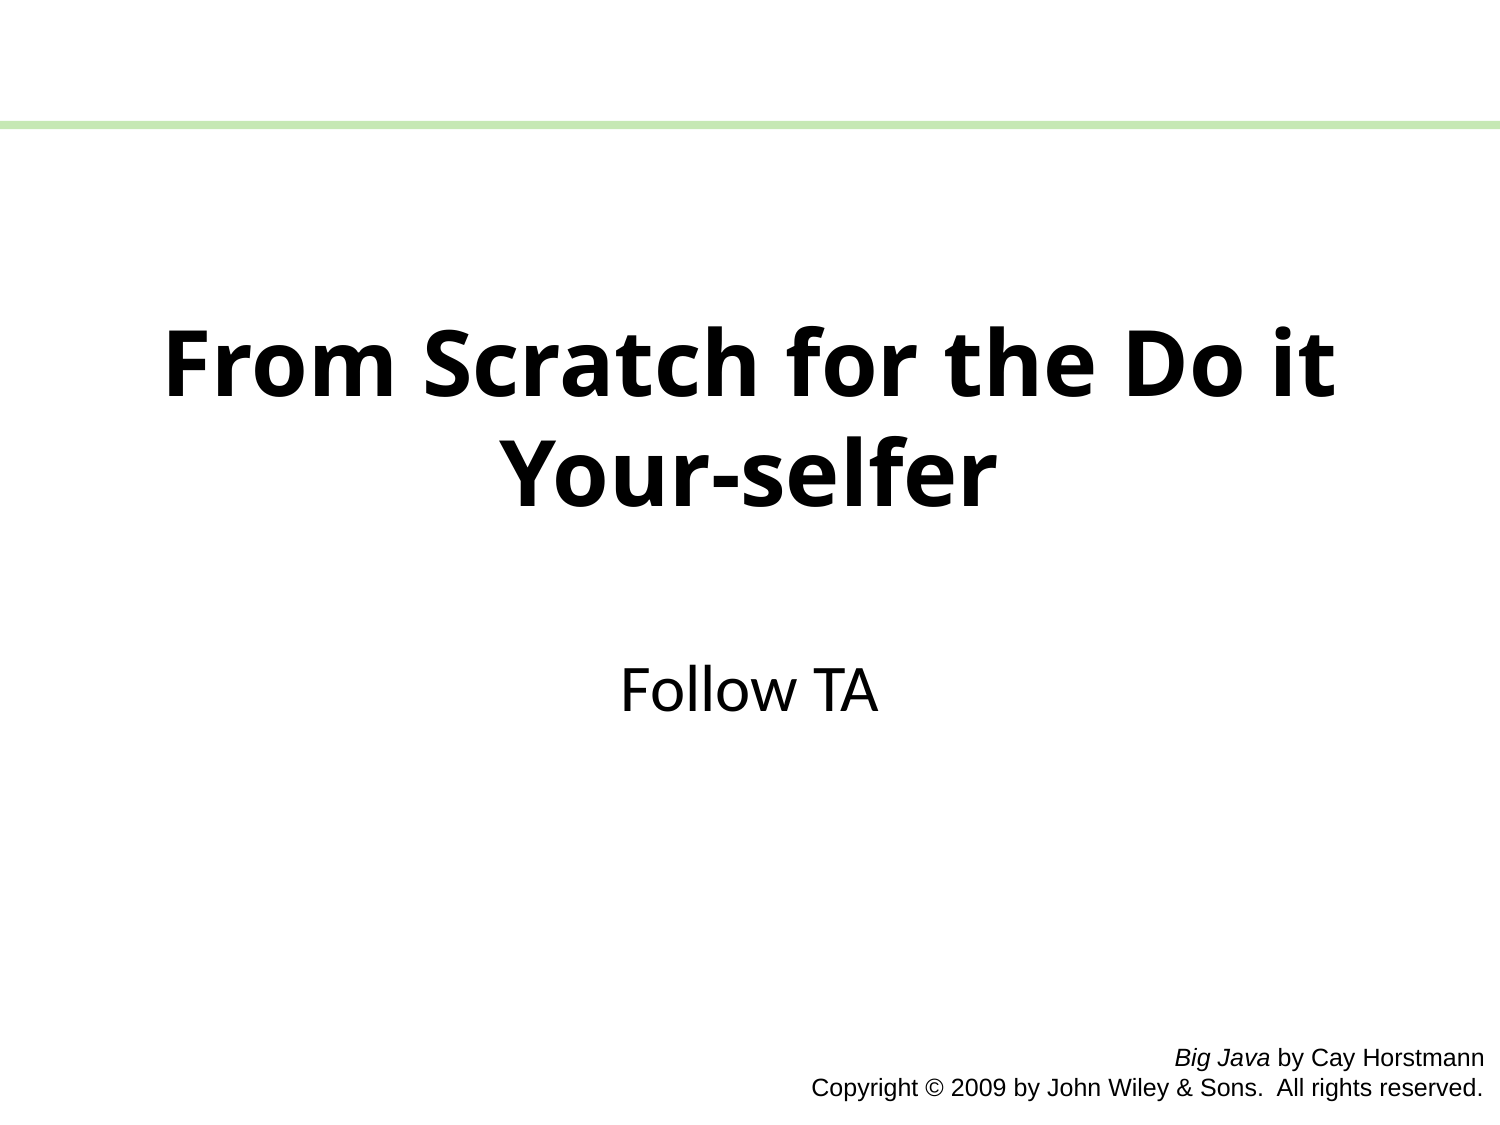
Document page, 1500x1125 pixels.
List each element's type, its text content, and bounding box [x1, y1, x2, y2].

subtitle Follow TA [224, 637, 1276, 926]
title From Scratch for the Do it Your-selfer [112, 349, 1388, 591]
